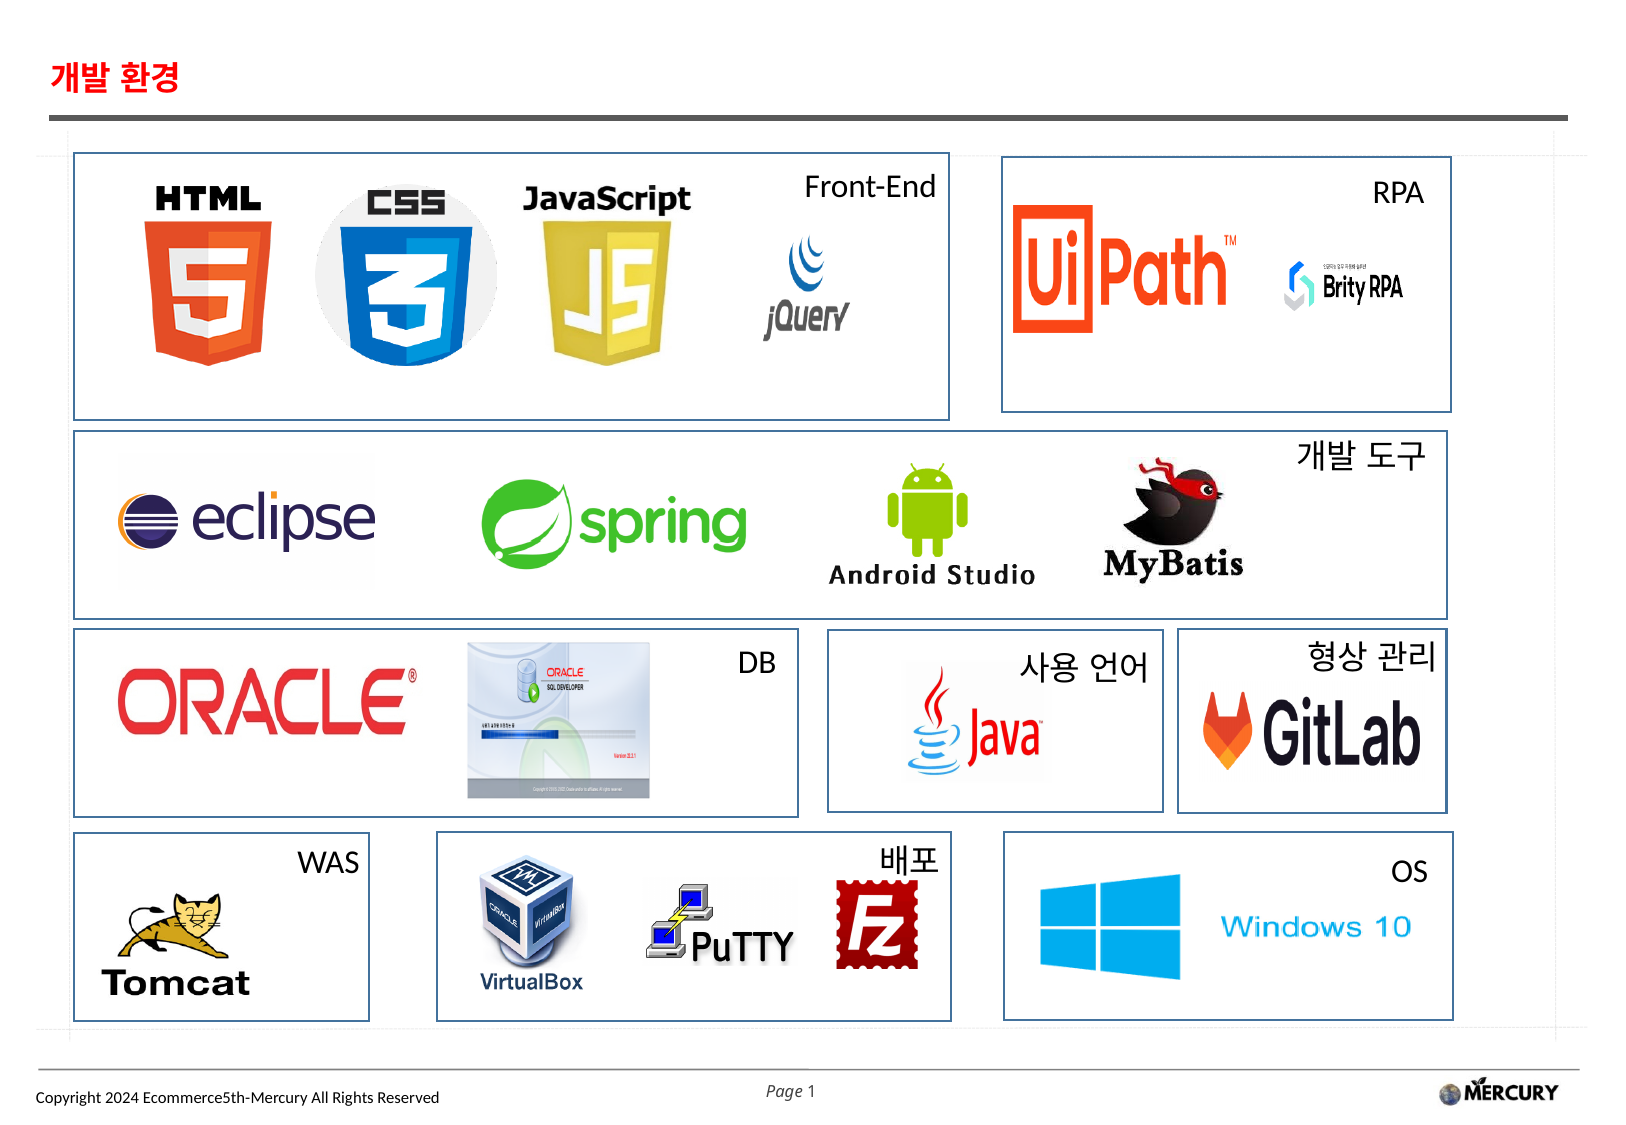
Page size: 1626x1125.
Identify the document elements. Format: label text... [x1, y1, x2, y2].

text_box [828, 630, 1166, 813]
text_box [1003, 831, 1454, 1020]
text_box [436, 831, 955, 1021]
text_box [74, 427, 1447, 619]
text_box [73, 832, 375, 1021]
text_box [74, 628, 799, 817]
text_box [1002, 157, 1452, 413]
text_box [1177, 628, 1454, 814]
text_box 개발 환경 [35, 54, 1581, 114]
picture [1422, 1075, 1600, 1113]
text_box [0, 152, 952, 420]
